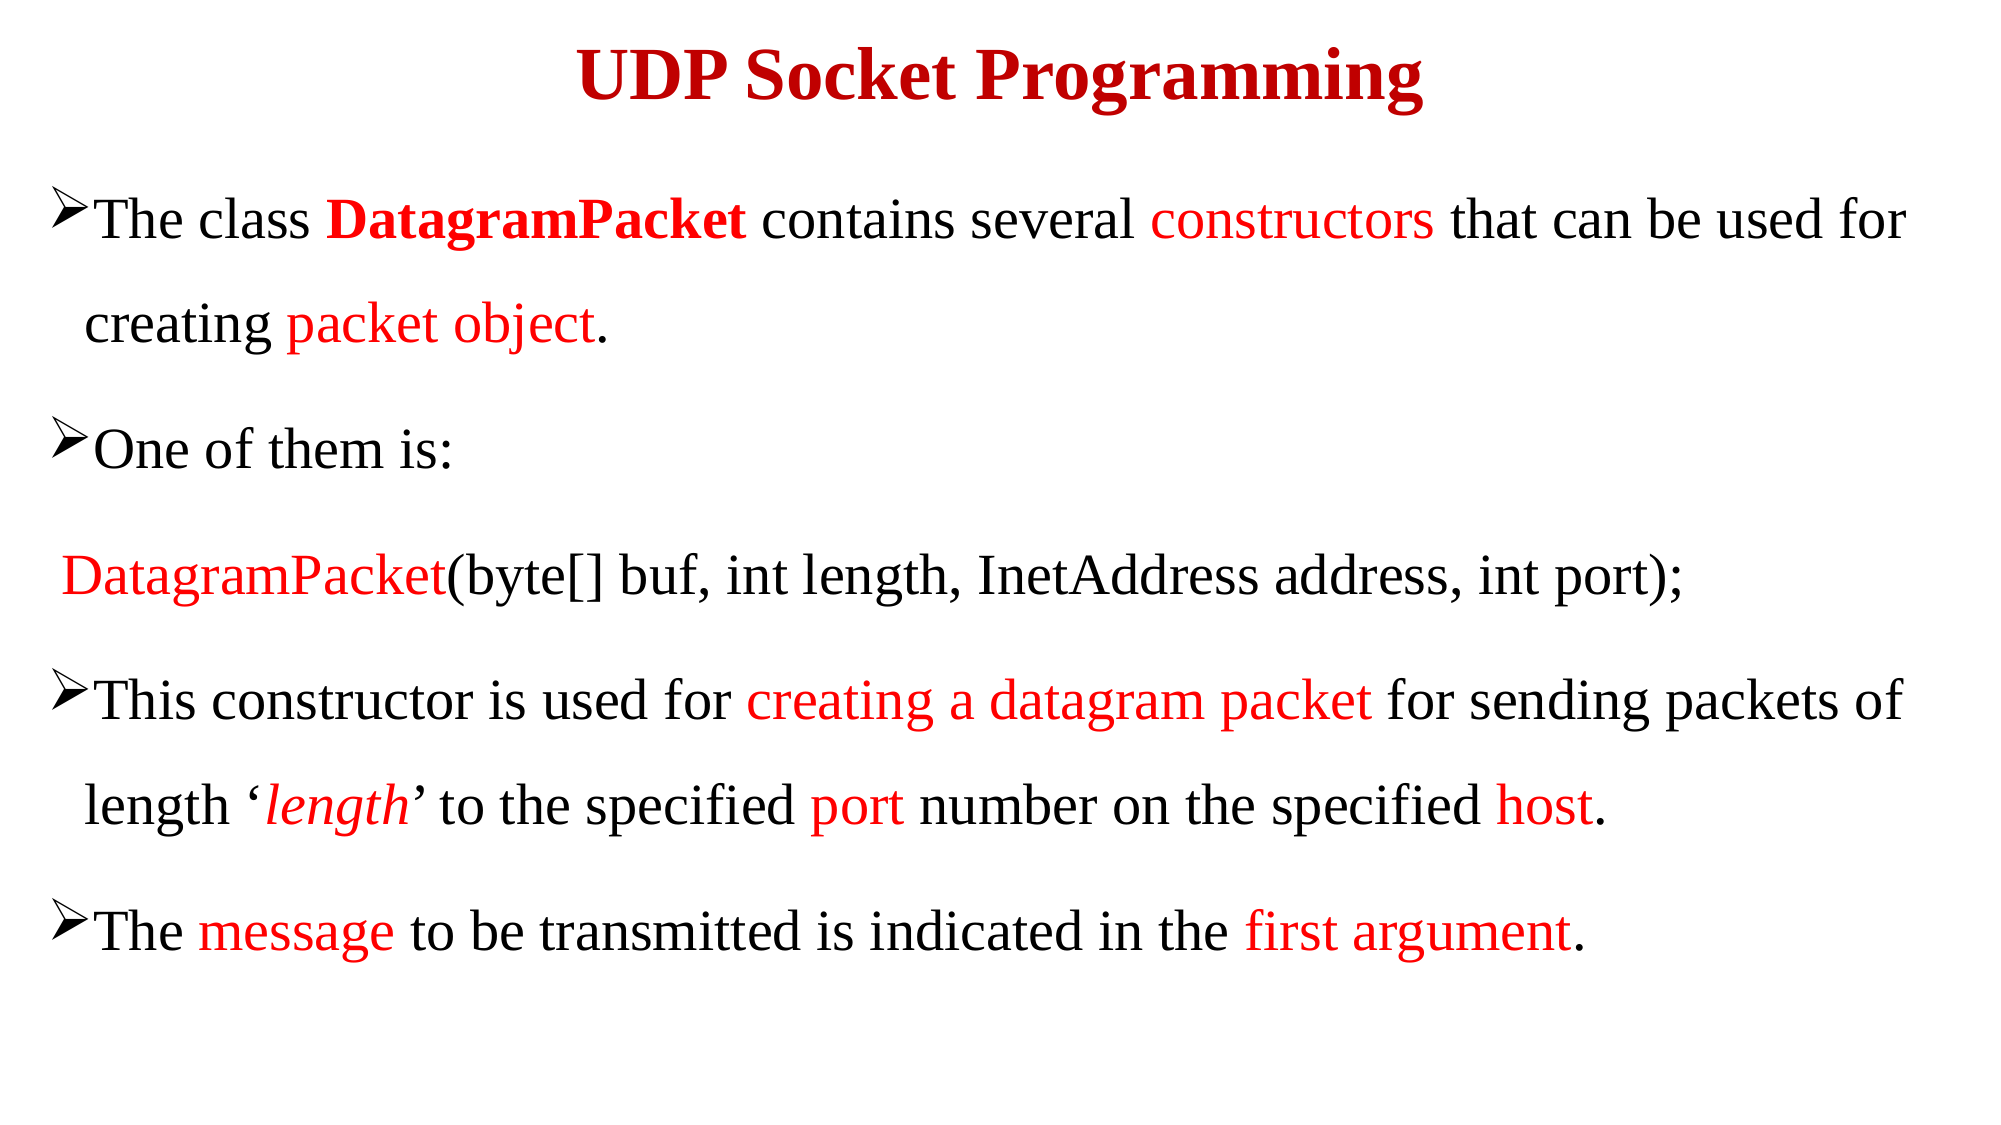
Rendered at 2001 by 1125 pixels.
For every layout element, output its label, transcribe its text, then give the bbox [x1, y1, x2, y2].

list The class DatagramPacket contains several constructors that can be used for creating packet object. One of them is: DatagramPacket(byte[] buf, int length, InetAddress address, int port); This constructor is used for creating a datagram packet for sending packets of length ‘length’ to the specified port number on the specified host. The message to be transmitted is indicated in the first argument. [32, 137, 1959, 1088]
title UDP Socket Programming [324, 24, 1675, 125]
